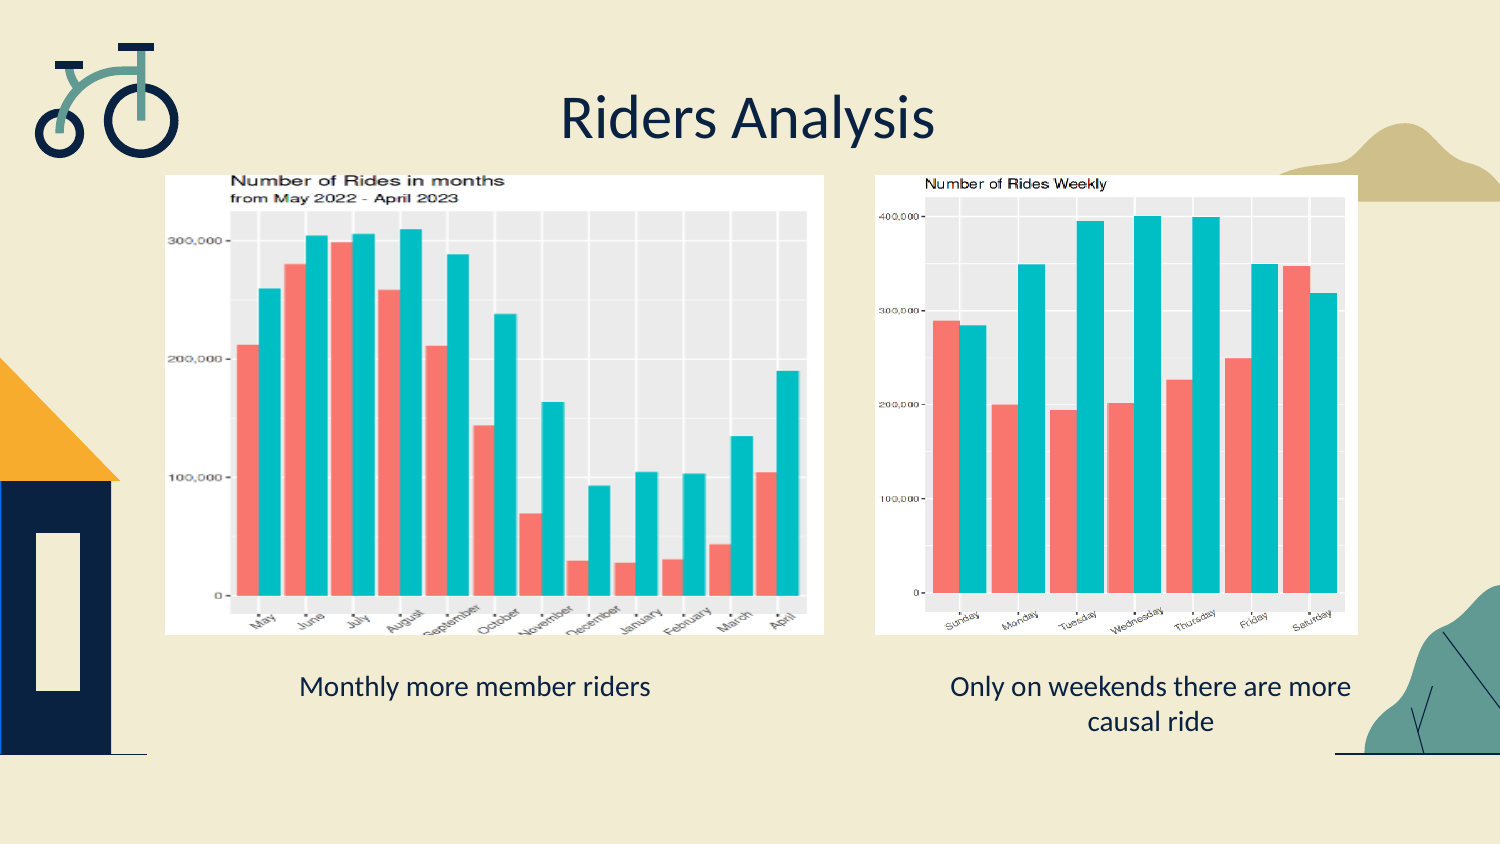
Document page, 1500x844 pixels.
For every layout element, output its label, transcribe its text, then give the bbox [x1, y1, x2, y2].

subtitle Monthly more member riders [221, 652, 729, 844]
title Riders Analysis [184, 61, 1380, 140]
picture [875, 175, 1358, 635]
picture [165, 175, 824, 635]
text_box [34, 42, 179, 159]
subtitle Only on weekends there are more causal ride [897, 652, 1405, 844]
